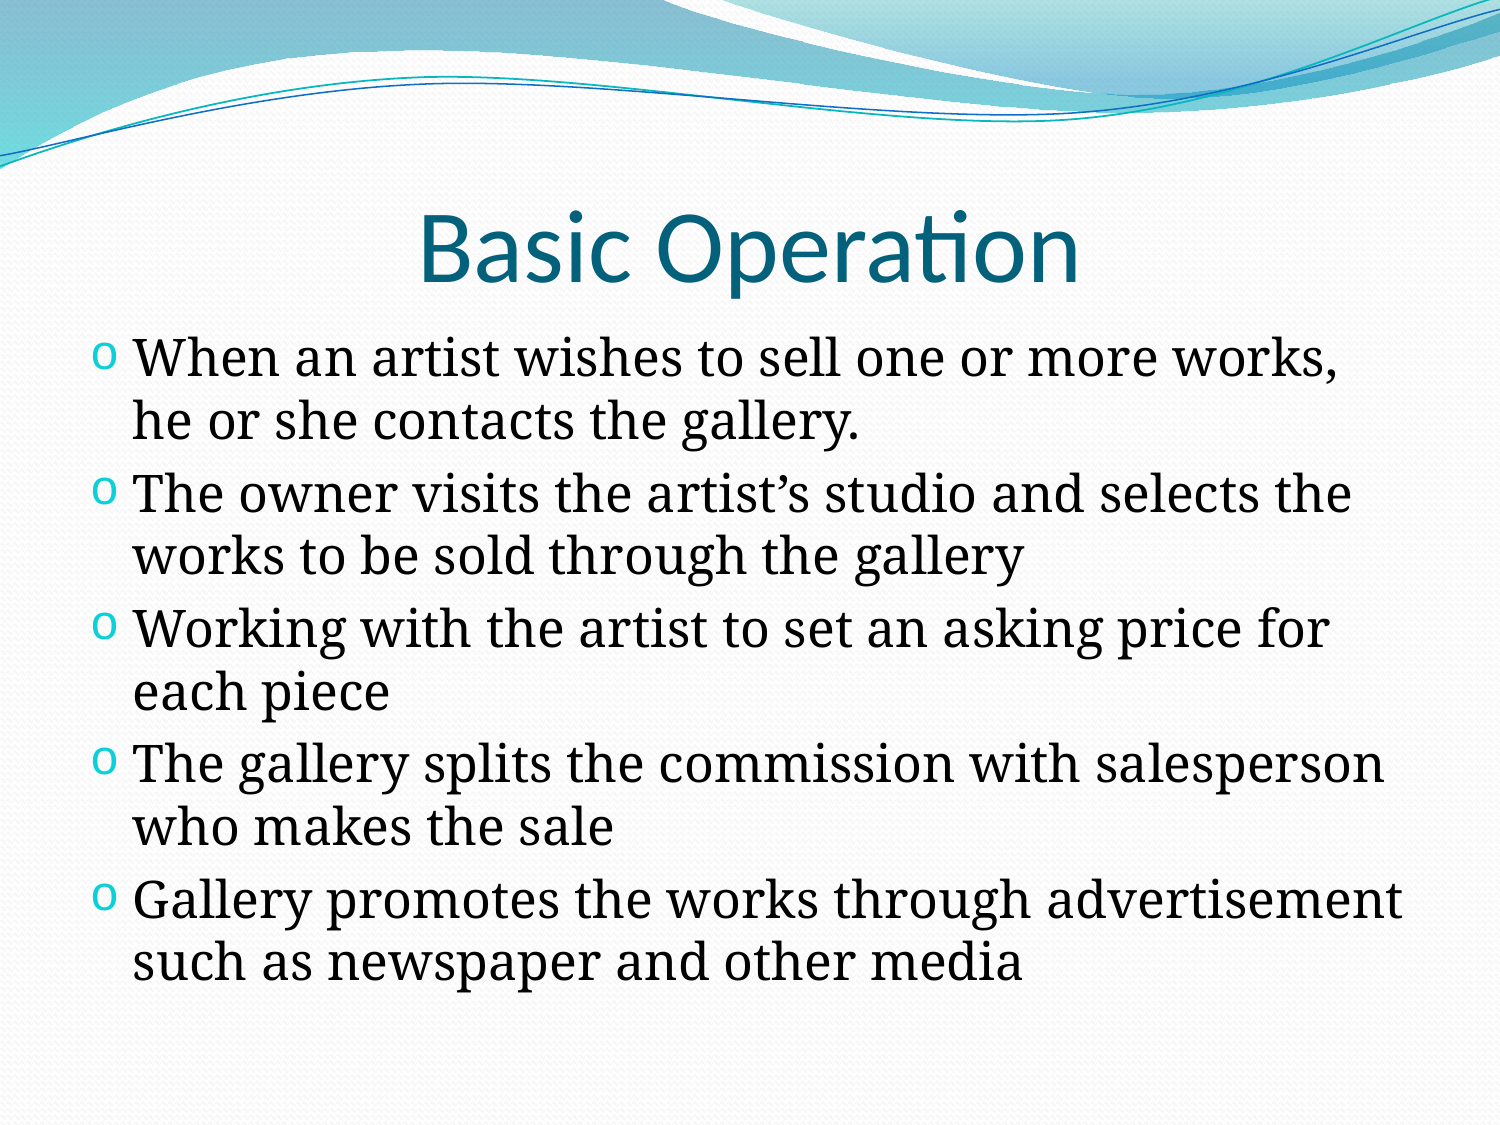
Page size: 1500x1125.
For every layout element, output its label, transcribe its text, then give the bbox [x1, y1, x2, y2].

list When an artist wishes to sell one or more works, he or she contacts the gallery. The owner visits the artist’s studio and selects the works to be sold through the gallery Working with the artist to set an asking price for each piece The gallery splits the commission with salesperson who makes the sale Gallery promotes the works through advertisement such as newspaper and other media [75, 317, 1425, 1038]
title Basic Operation [75, 115, 1425, 303]
